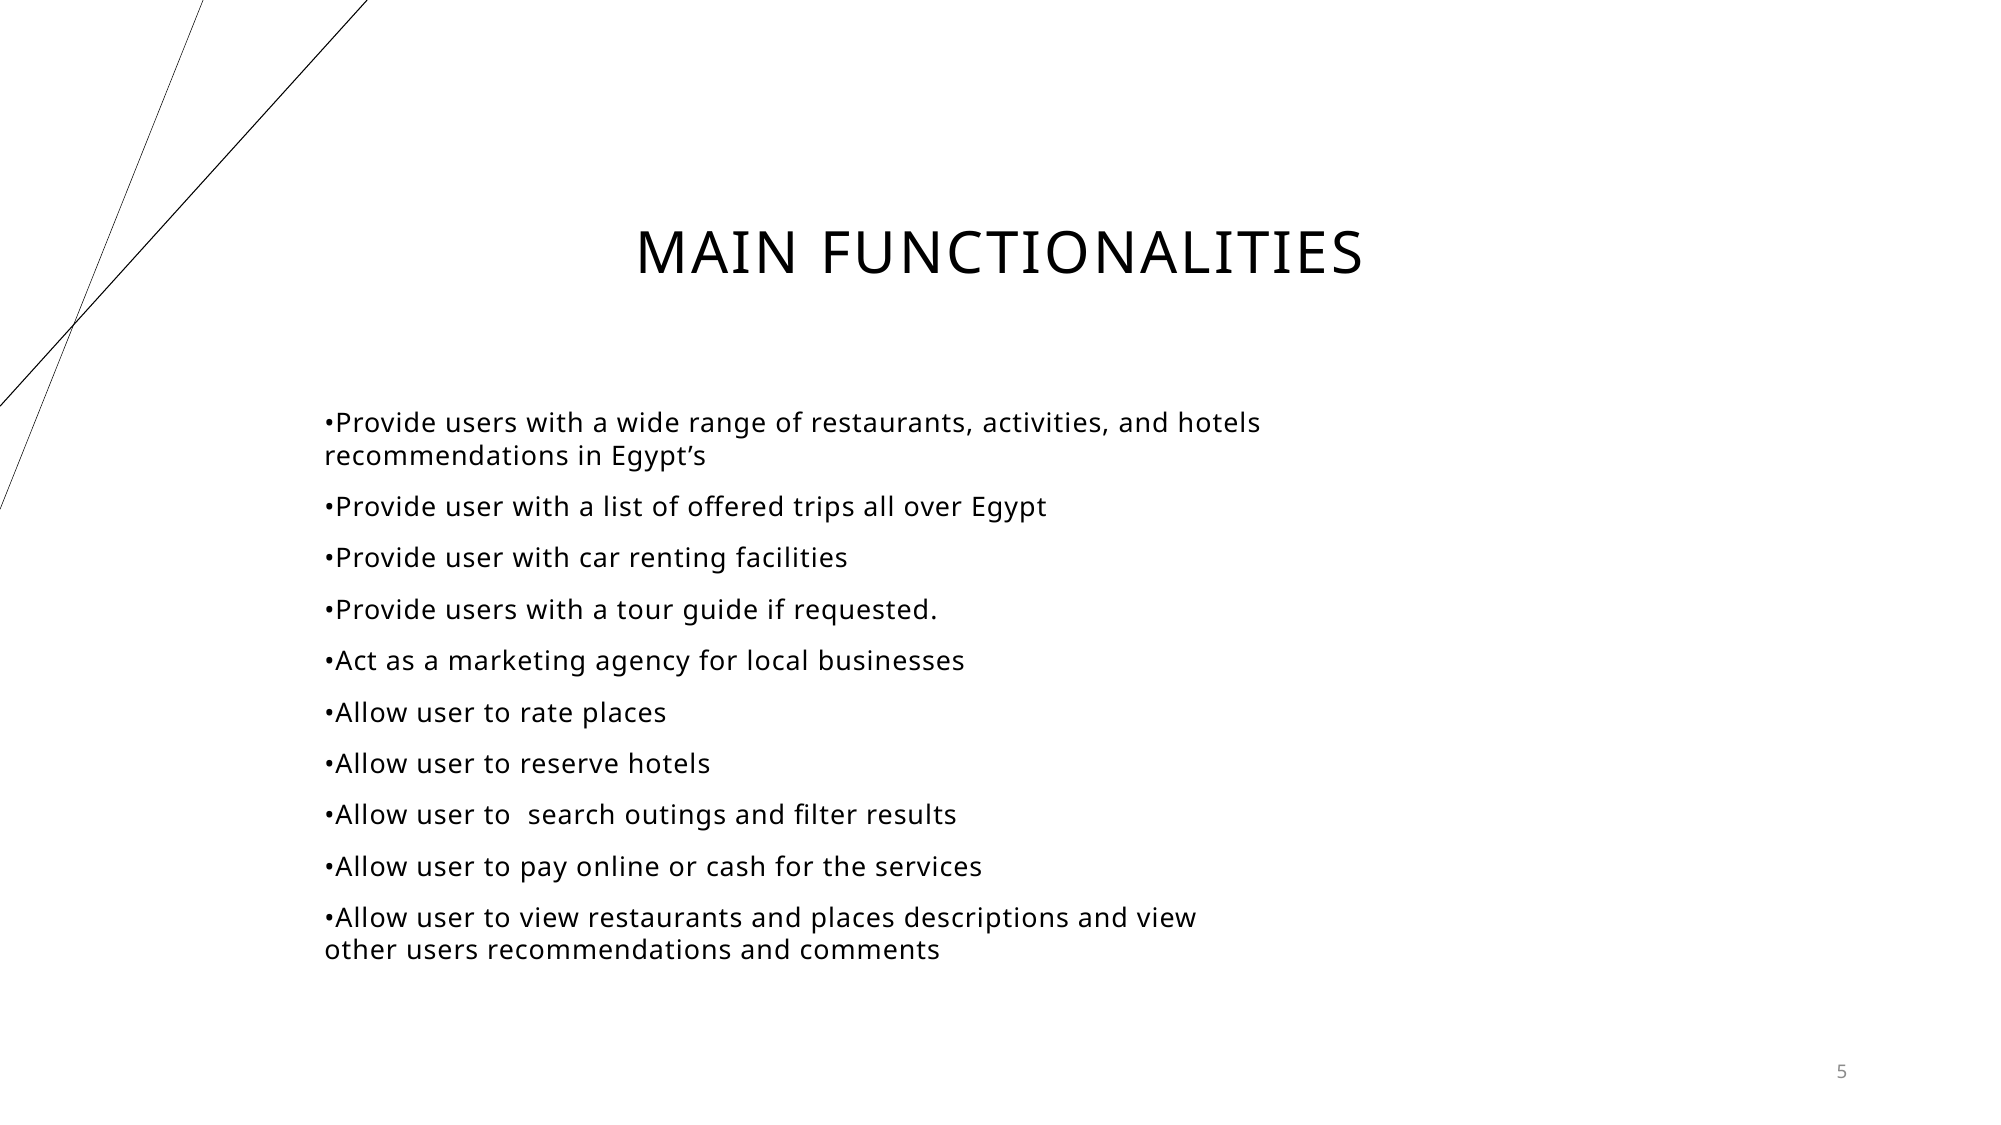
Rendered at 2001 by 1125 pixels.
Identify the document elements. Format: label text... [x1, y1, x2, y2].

title Main functionalities [309, 146, 1691, 364]
slide_number 5 [1412, 1042, 1863, 1103]
list •Provide users with a wide range of restaurants, activities, and hotels recommendations in Egypt’s •Provide user with a list of offered trips all over Egypt •Provide user with car renting facilities •Provide users with a tour guide if requested. •Act as a marketing agency for local businesses •Allow user to rate places •Allow user to reserve hotels •Allow user to search outings and filter results •Allow user to pay online or cash for the services •Allow user to view restaurants and places descriptions and view other users recommendations and comments [309, 398, 1290, 979]
